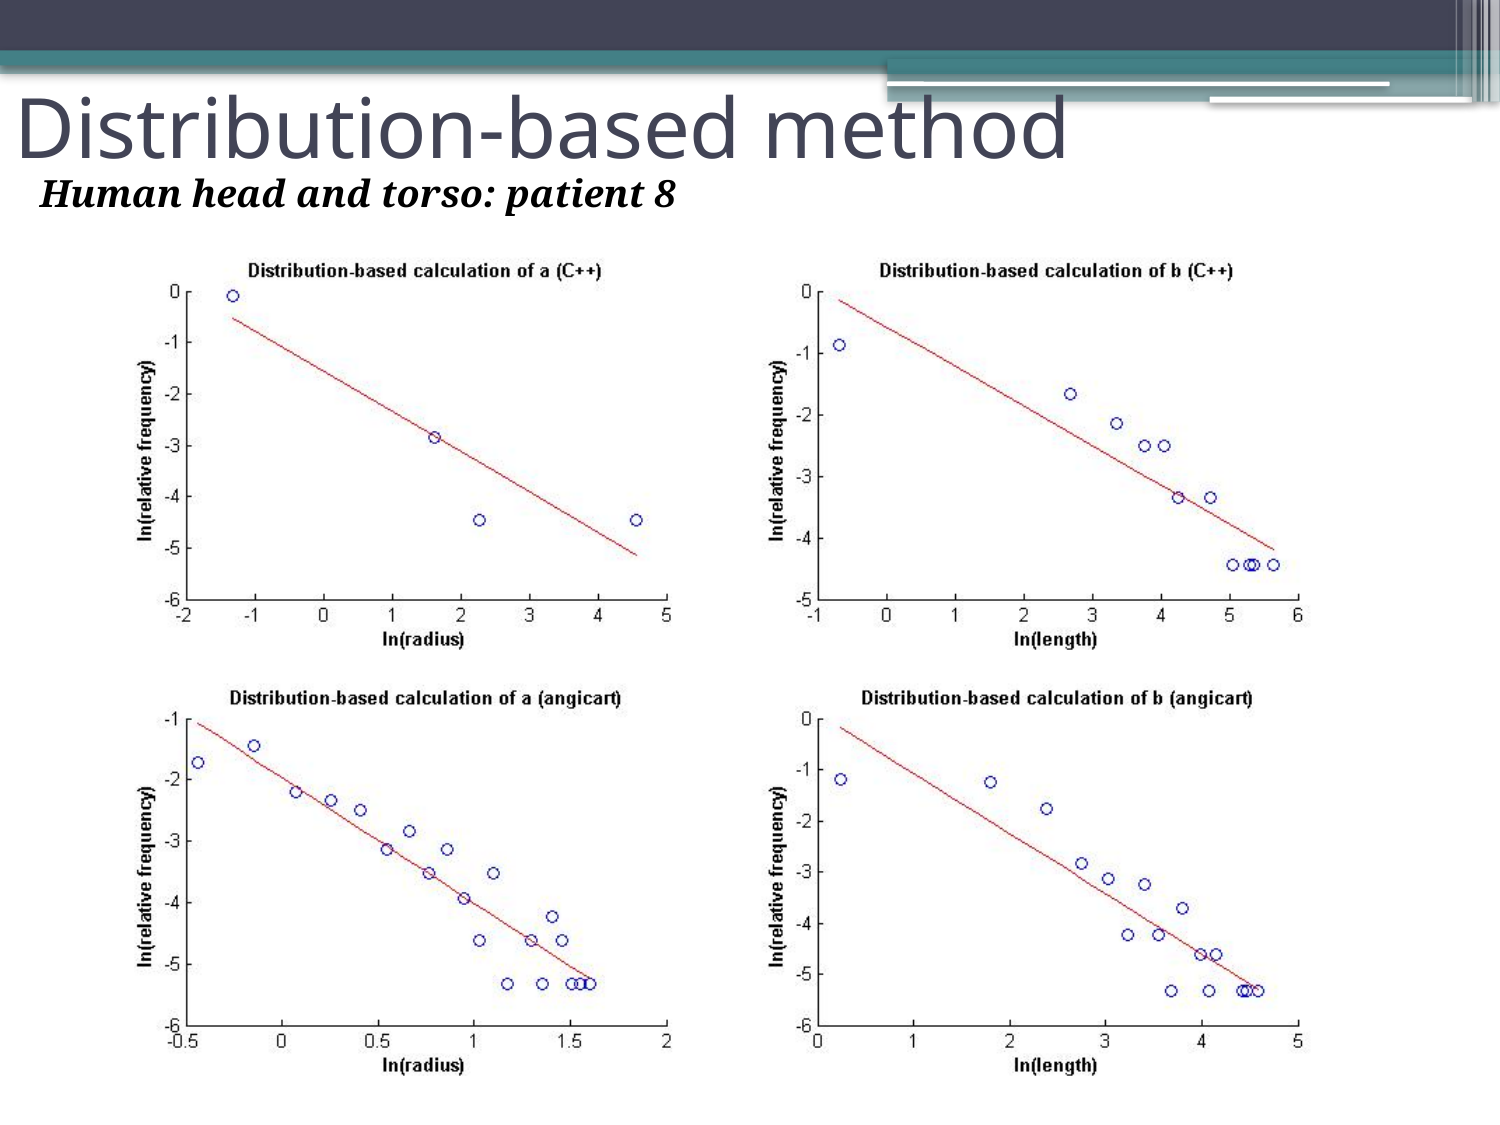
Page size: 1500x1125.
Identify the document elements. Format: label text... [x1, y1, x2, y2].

text_box Human head and torso: patient 8 [24, 162, 800, 221]
picture [0, 224, 1434, 1125]
title Distribution-based method [0, 37, 1350, 213]
